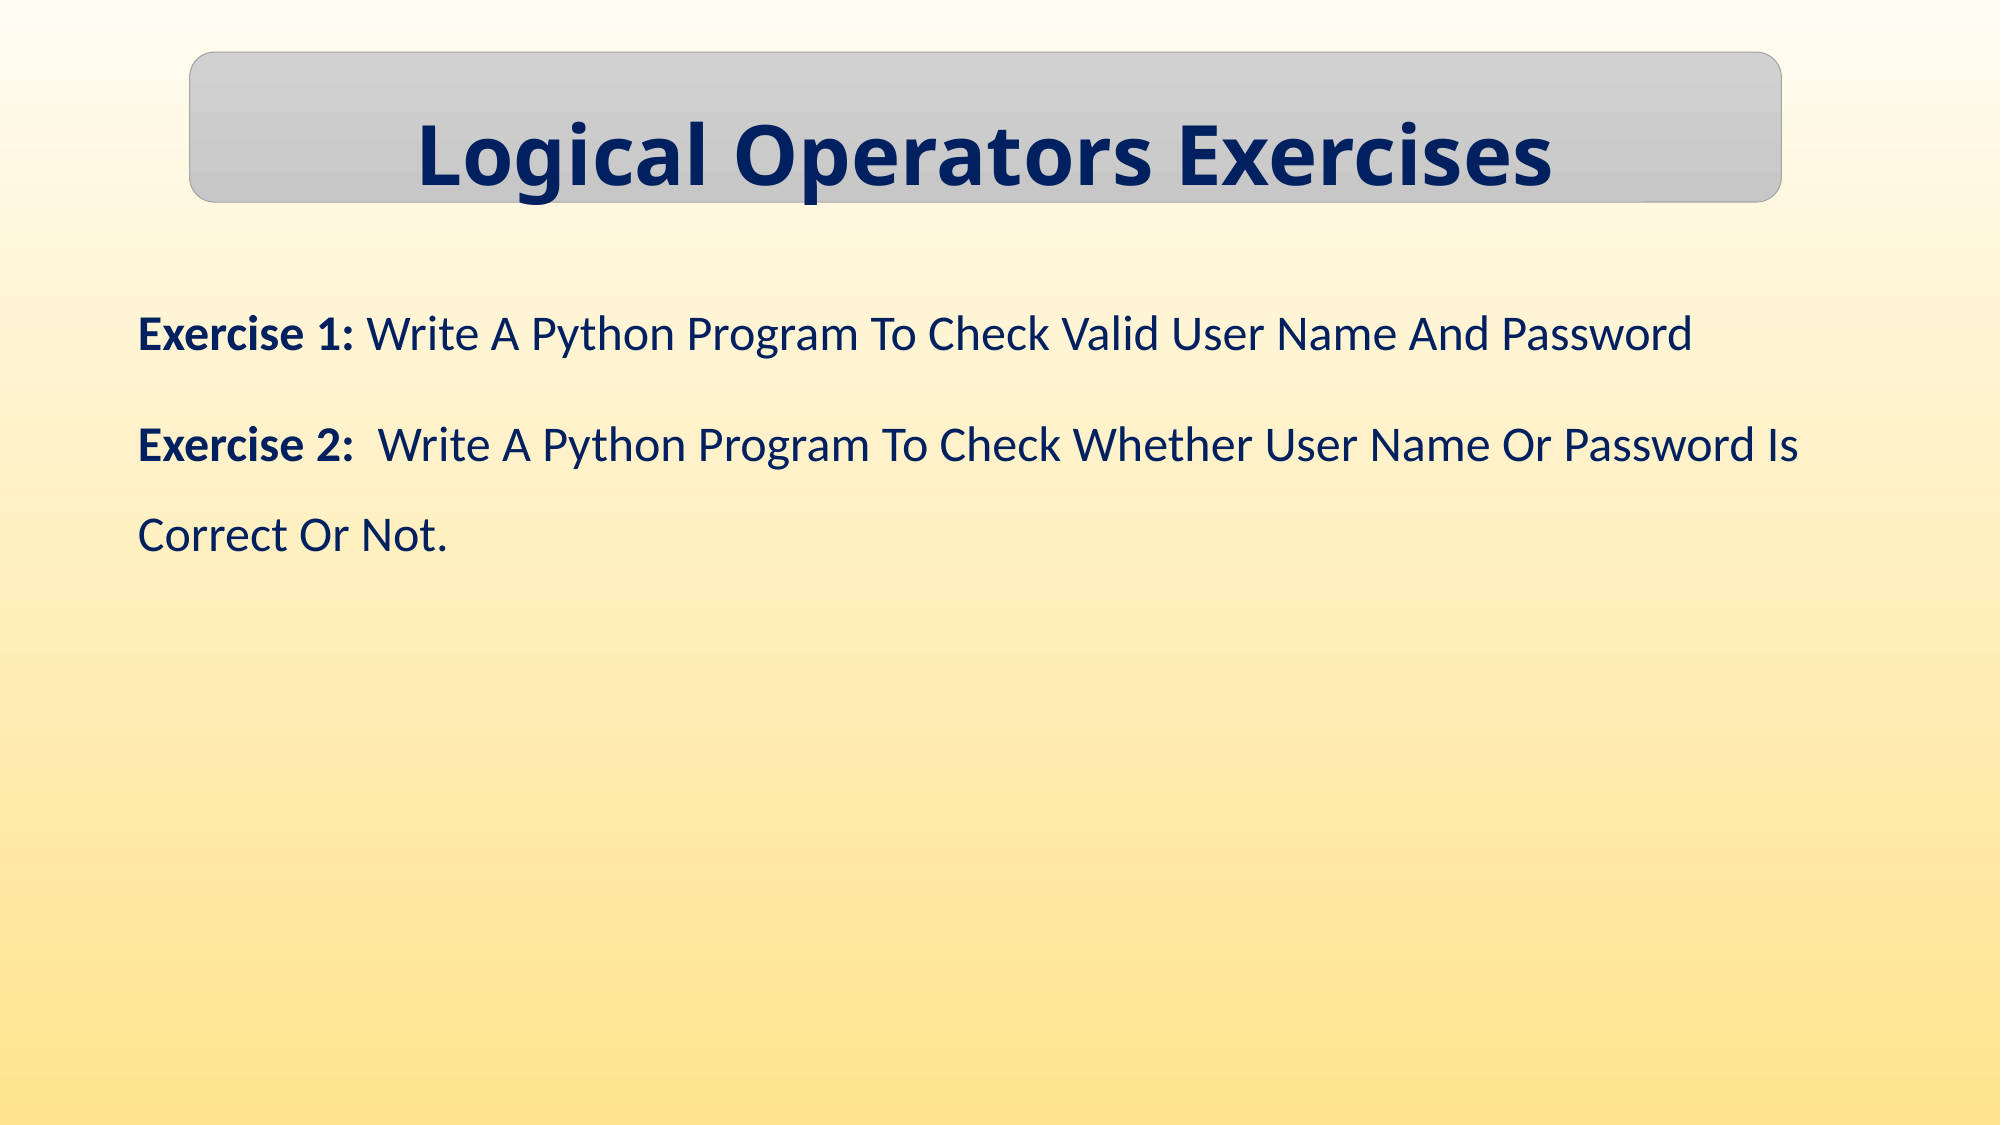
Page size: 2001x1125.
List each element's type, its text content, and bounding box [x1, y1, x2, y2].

text_box Logical Operators Exercises [189, 51, 1782, 203]
list Exercise 1: Write A Python Program To Check Valid User Name And Password Exercise 2: Write A Python Program To Check Whether User Name Or Password Is Correct Or Not. [122, 263, 1848, 1090]
